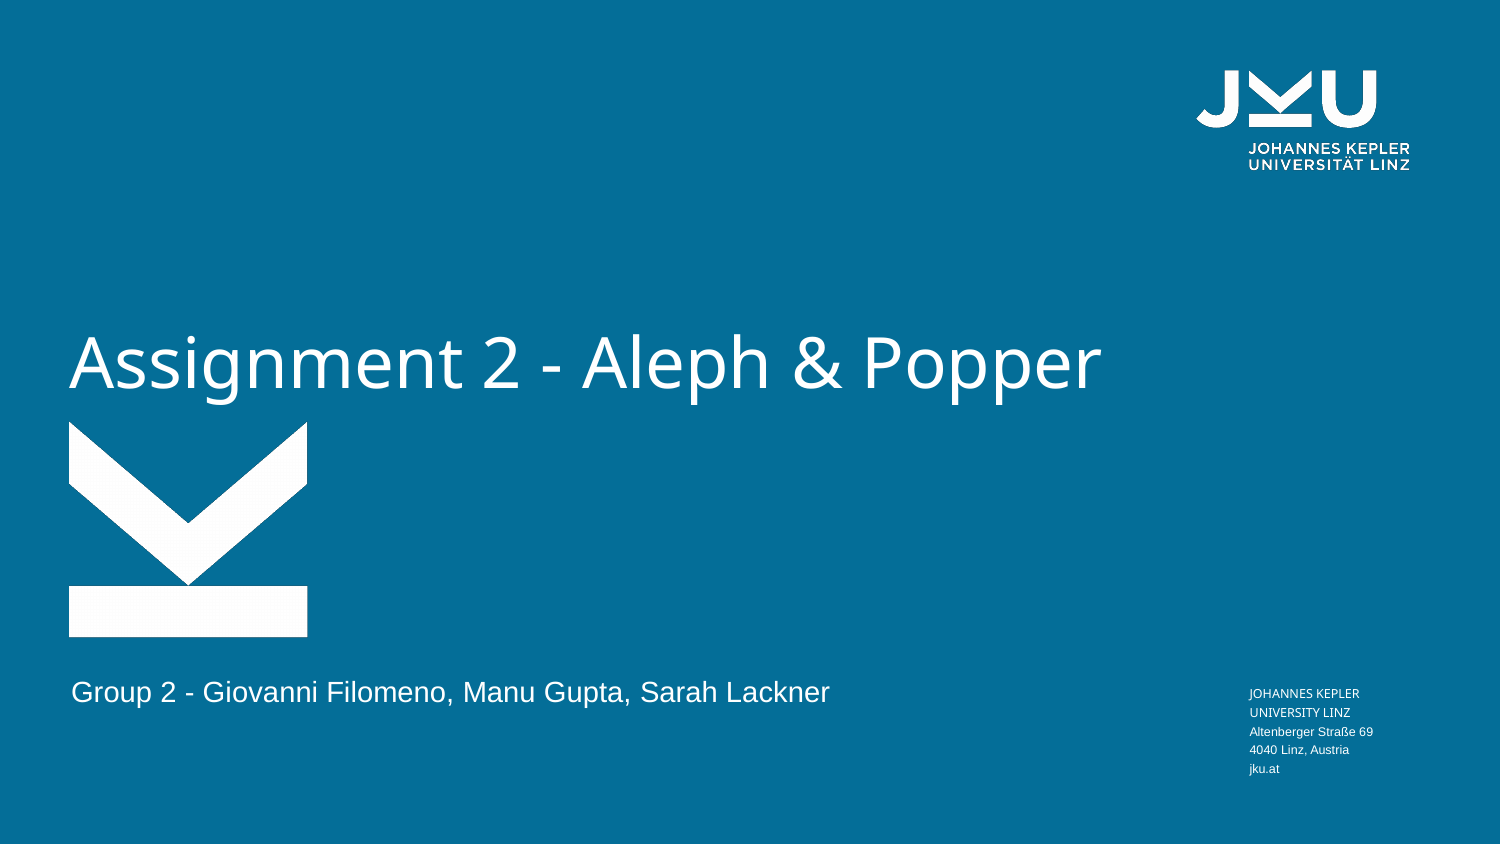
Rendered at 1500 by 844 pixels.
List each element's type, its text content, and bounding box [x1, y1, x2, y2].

picture [1305, 160, 1311, 169]
picture [1372, 160, 1378, 170]
picture [1272, 144, 1281, 153]
picture [1259, 146, 1266, 153]
picture [1294, 160, 1301, 170]
picture [1390, 143, 1397, 153]
picture [1401, 143, 1407, 153]
picture [1334, 160, 1341, 169]
picture [1380, 144, 1387, 153]
picture [1359, 143, 1366, 153]
picture [70, 423, 307, 637]
picture [1250, 73, 1311, 127]
picture [1370, 143, 1374, 153]
picture [1355, 160, 1362, 169]
subtitle Group 2 - Giovanni Filomeno, Manu Gupta, Sarah Lackner [59, 665, 1194, 756]
picture [1198, 71, 1238, 127]
picture [1322, 143, 1329, 153]
picture [1323, 71, 1376, 127]
title Assignment 2 - Aleph & Popper [58, 160, 1194, 408]
